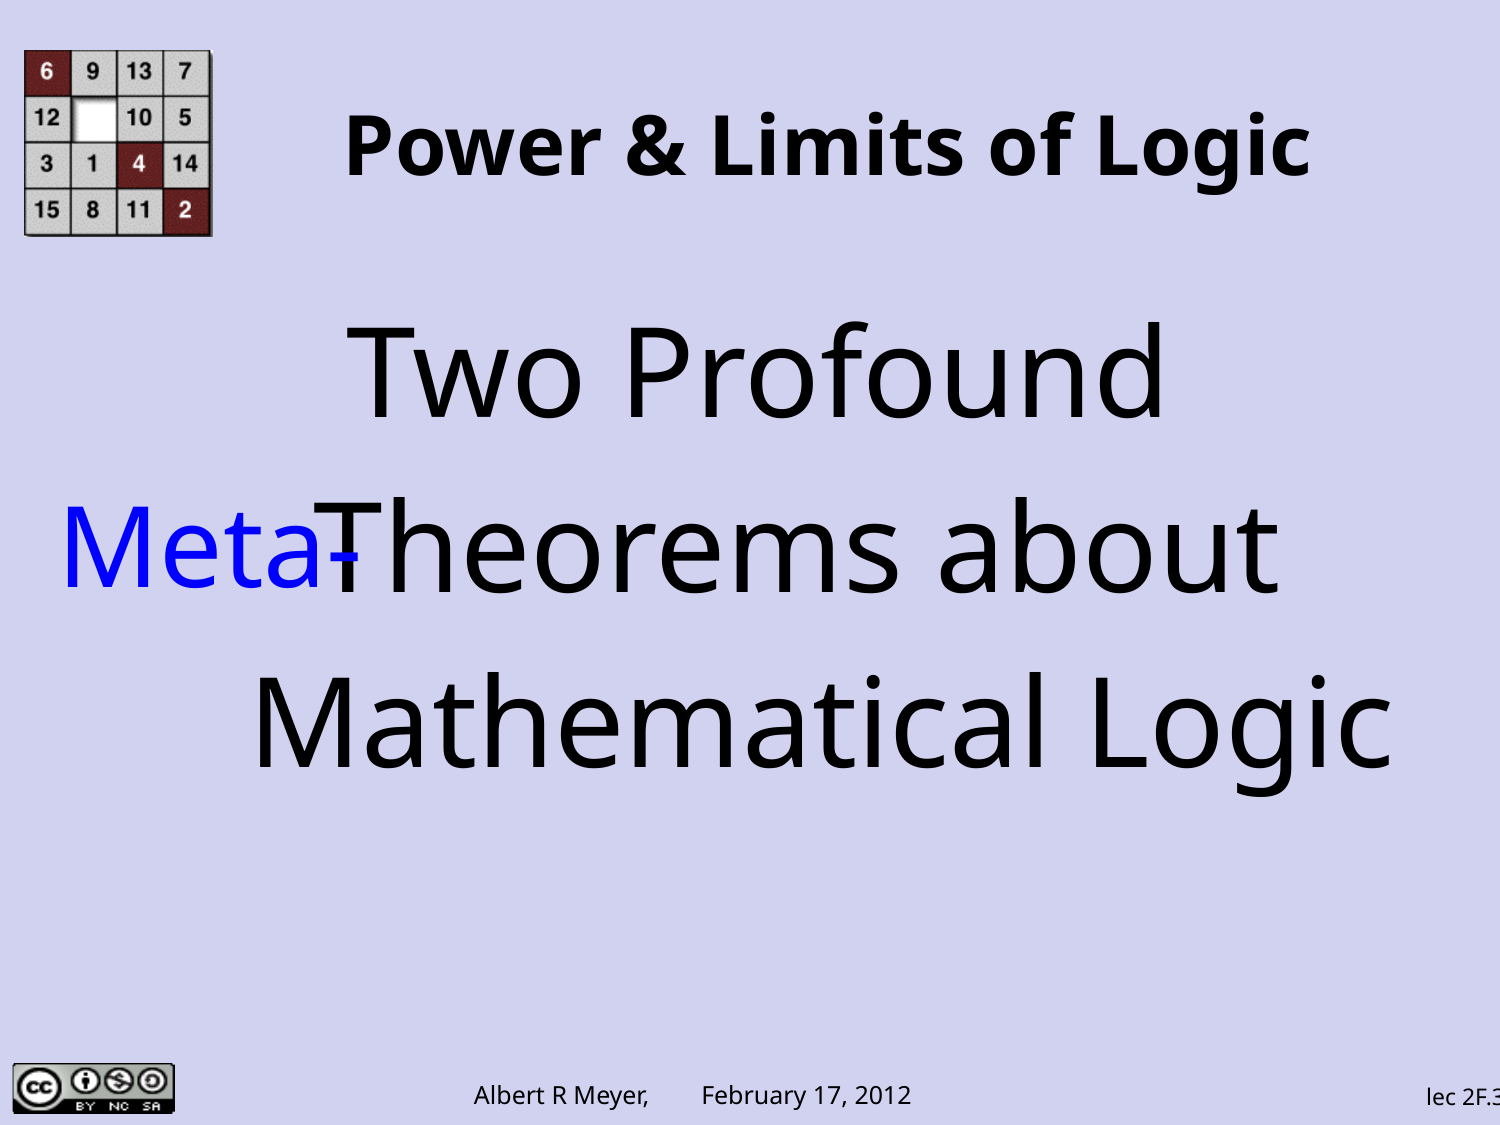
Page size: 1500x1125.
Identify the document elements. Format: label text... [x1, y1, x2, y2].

list Two Profound Theorems about Mathematical Logic [70, 284, 1436, 828]
title Power & Limits of Logic [270, 59, 1386, 225]
picture [12, 1063, 175, 1114]
text_box Meta- [43, 467, 379, 617]
picture [24, 50, 213, 237]
